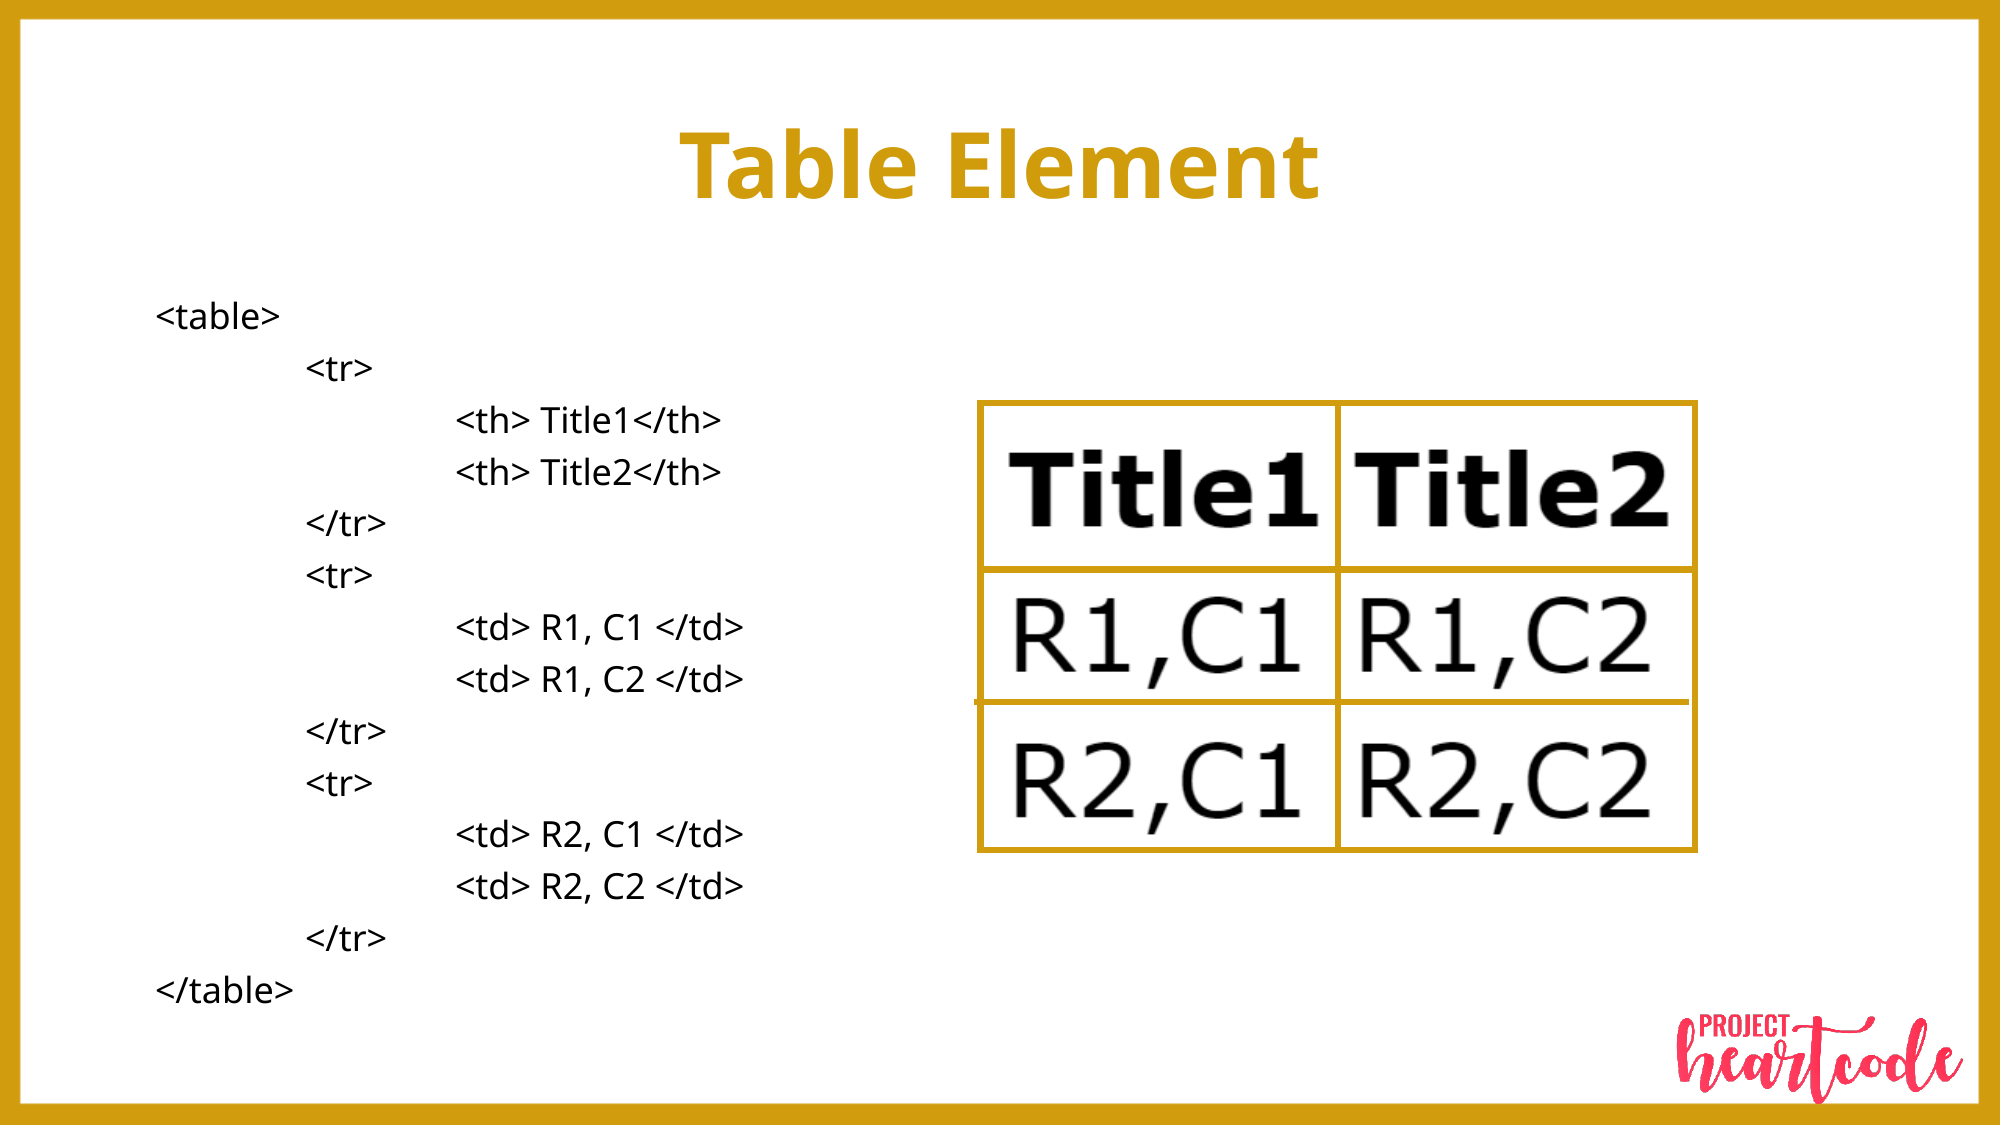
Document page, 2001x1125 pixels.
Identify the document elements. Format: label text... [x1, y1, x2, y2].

picture [0, 0, 2000, 1125]
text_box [973, 403, 1696, 851]
list <table> <tr> <th> Title1</th> <th> Title2</th> </tr> <tr> <td> R1, C1 </td> <td> R1, C2 </td> </tr> <tr> <td> R2, C1 </td> <td> R2, C2 </td> </tr> </table> [139, 277, 1865, 1077]
title Table Element [137, 59, 1863, 278]
